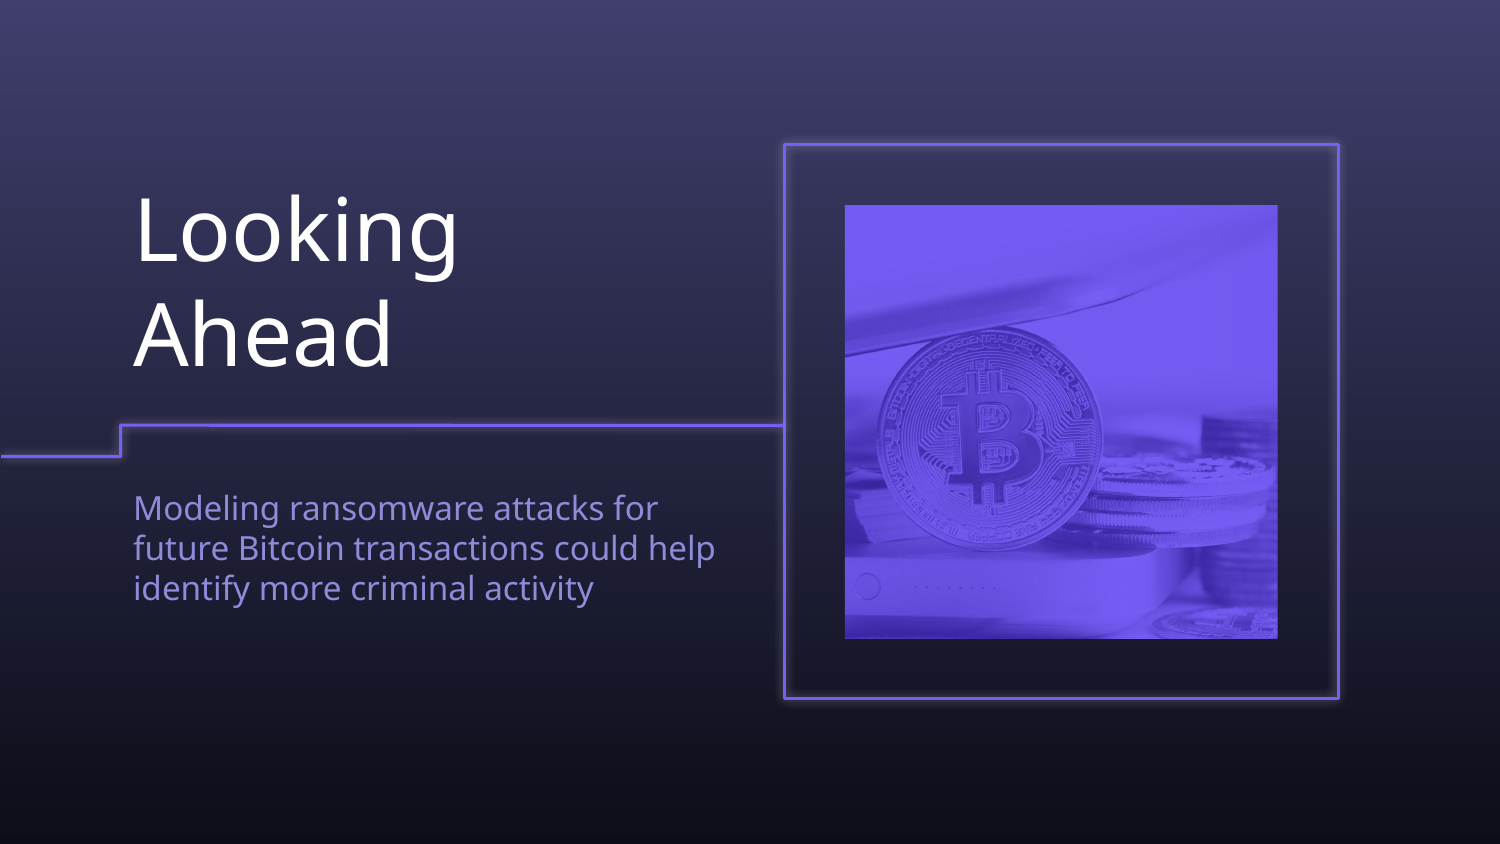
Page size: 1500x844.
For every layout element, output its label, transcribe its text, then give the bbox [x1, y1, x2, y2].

picture [844, 205, 1278, 639]
subtitle Modeling ransomware attacks for future Bitcoin transactions could help identify more criminal activity [118, 472, 738, 676]
title Looking Ahead [118, 231, 738, 400]
